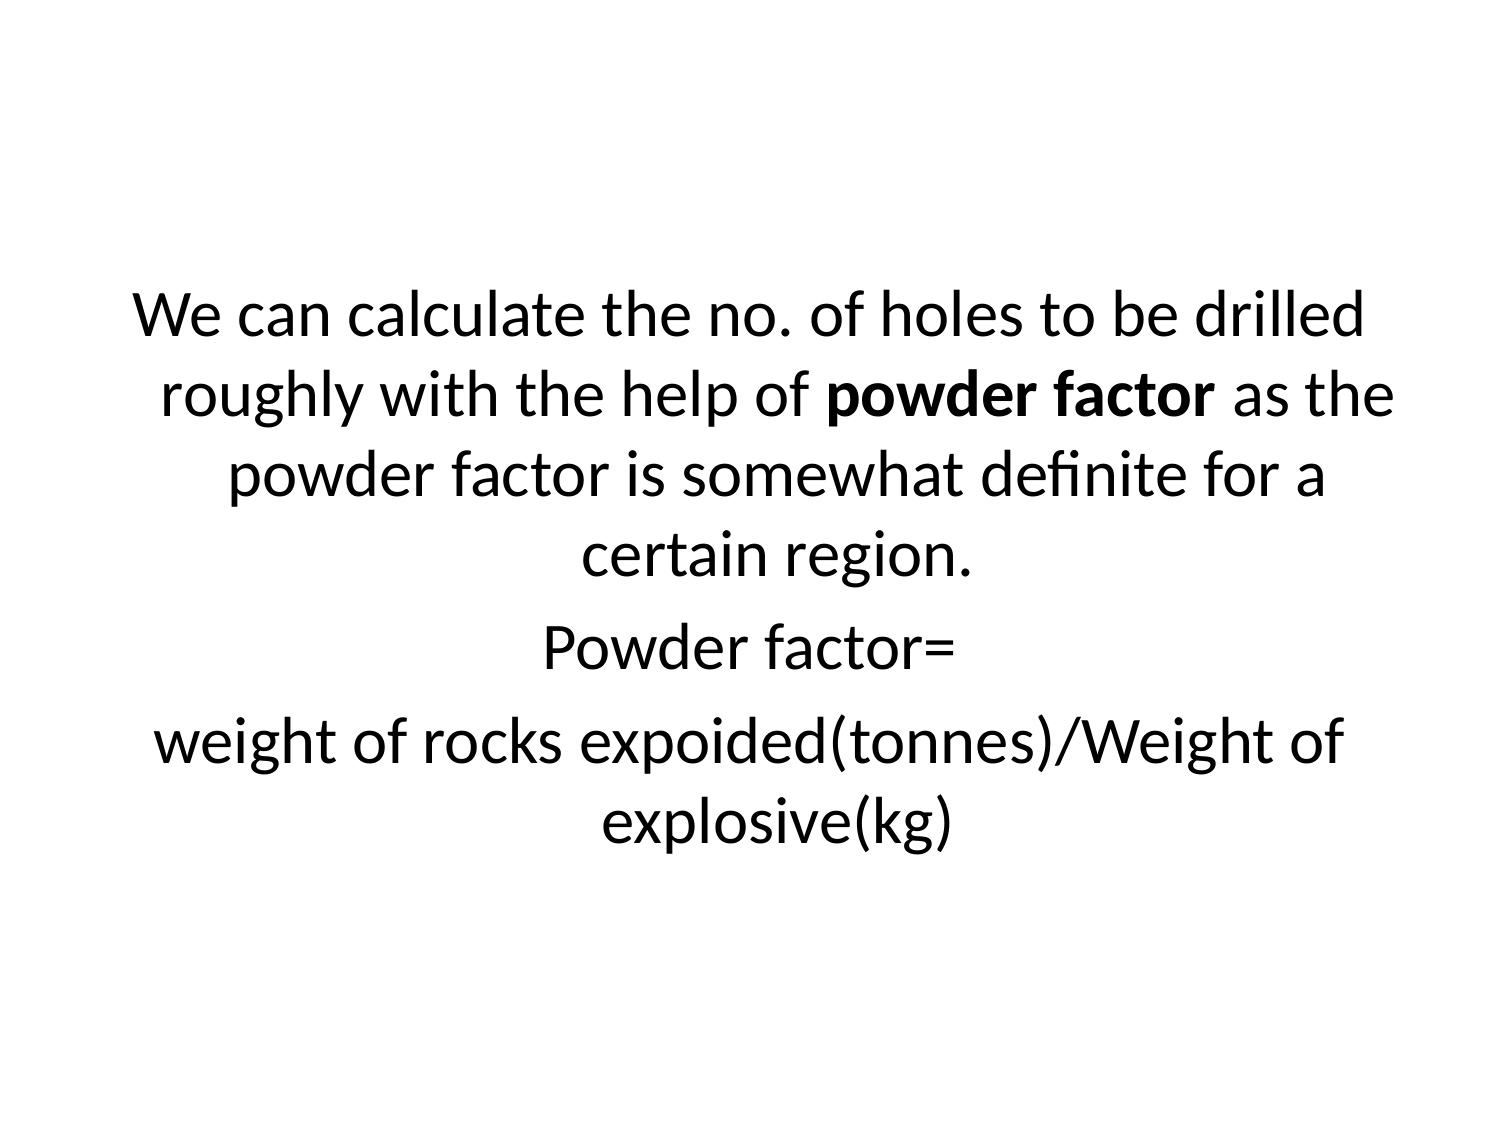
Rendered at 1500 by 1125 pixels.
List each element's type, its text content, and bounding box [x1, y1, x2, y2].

list We can calculate the no. of holes to be drilled roughly with the help of powder factor as the powder factor is somewhat definite for a certain region. Powder factor= weight of rocks expoided(tonnes)/Weight of explosive(kg) [75, 262, 1425, 1005]
